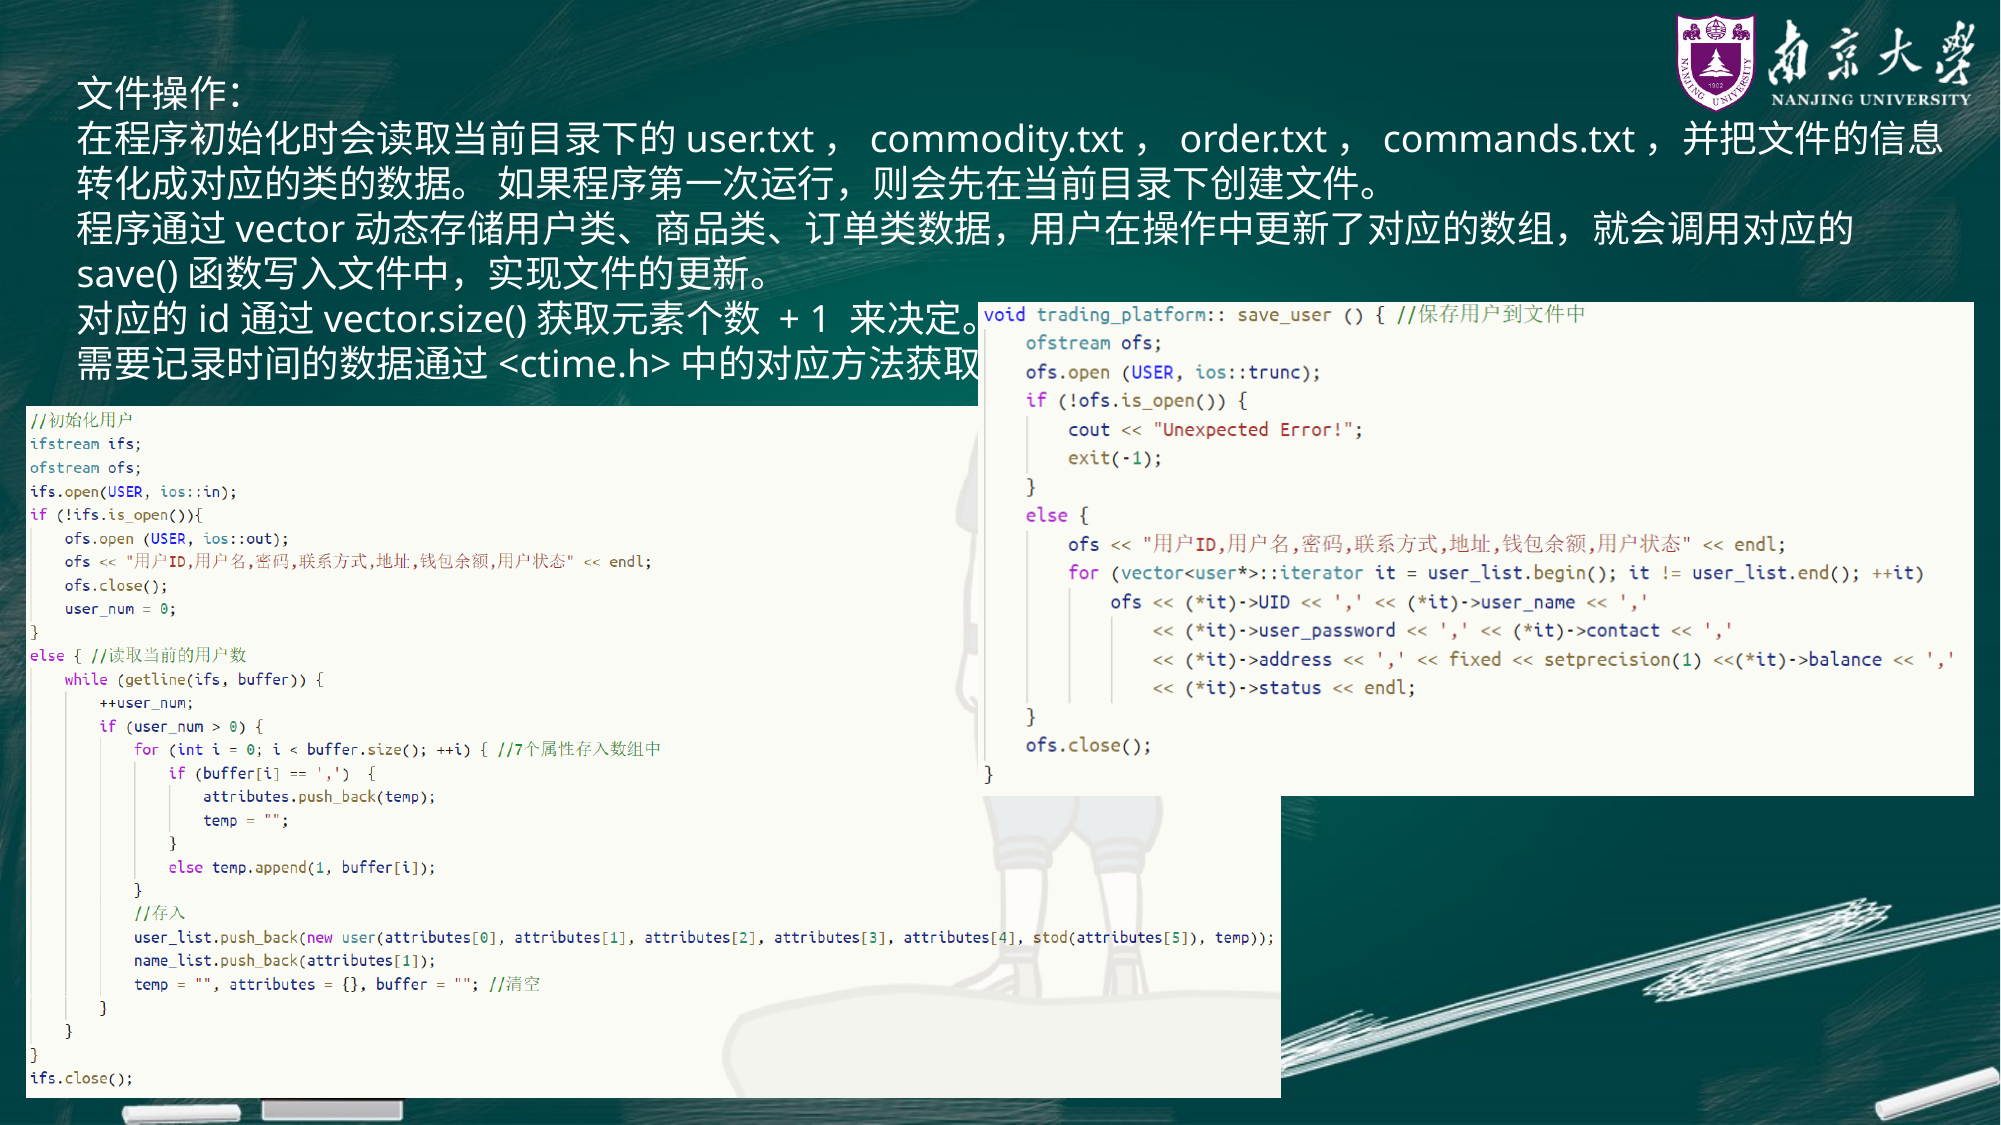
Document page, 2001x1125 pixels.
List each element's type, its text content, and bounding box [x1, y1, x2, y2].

picture [0, 0, 2001, 1125]
text_box 文件操作： 在程序初始化时会读取当前目录下的user.txt，commodity.txt，order.txt，commands.txt，并把文件的信息转化成对应的类的数据。 如果程序第一次运行，则会先在当前目录下创建文件。 程序通过vector动态存储用户类、商品类、订单类数据，用户在操作中更新了对应的数组，就会调用对应的save()函数写入文件中，实现文件的更新。 对应的id通过vector.size()获取元素个数 + 1 来决定。 需要记录时间的数据通过<ctime.h>中的对应方法获取。 [61, 62, 1963, 406]
